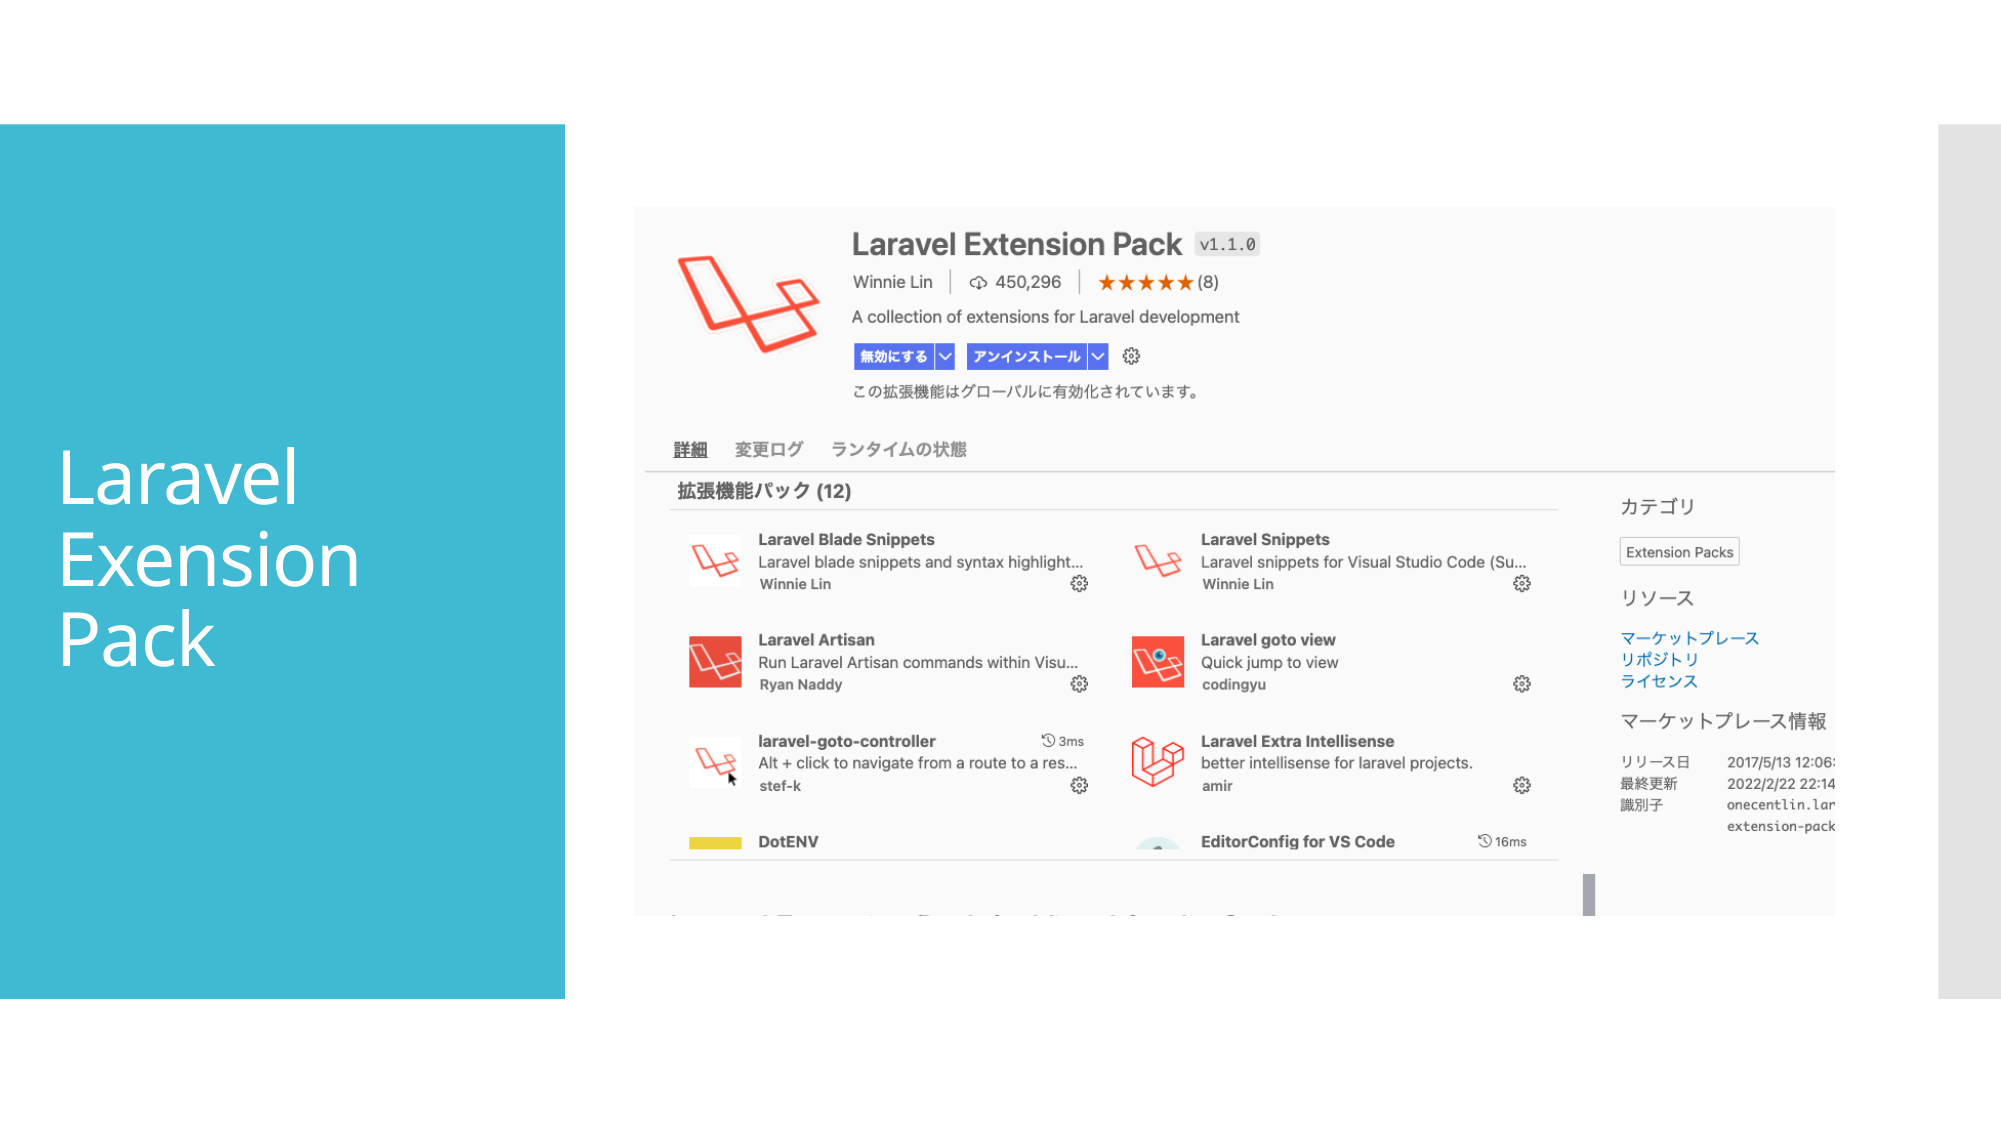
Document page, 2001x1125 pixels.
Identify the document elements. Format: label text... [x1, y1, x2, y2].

title Laravel Exension Pack [41, 184, 525, 940]
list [634, 207, 1835, 917]
